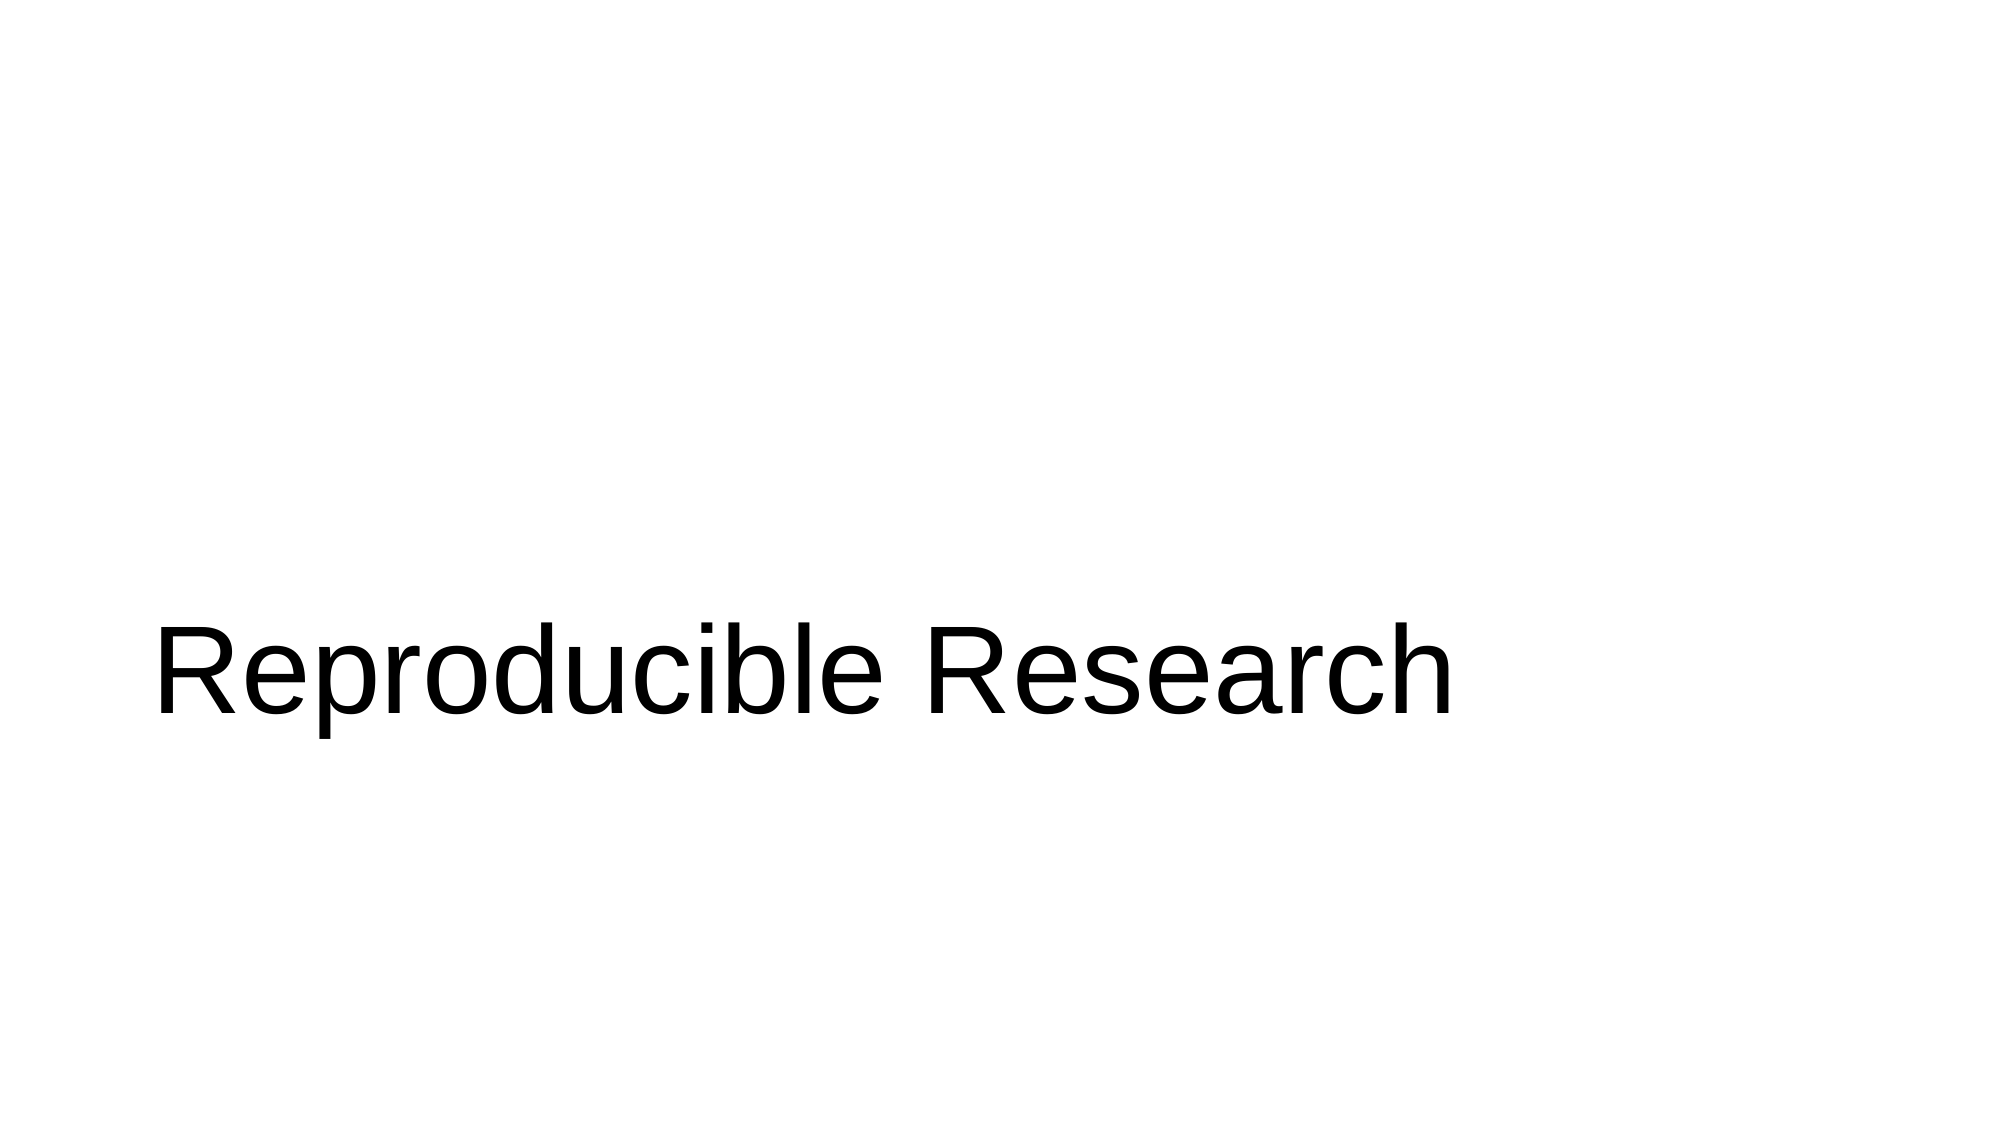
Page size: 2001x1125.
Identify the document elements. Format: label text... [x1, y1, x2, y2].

title Reproducible Research [136, 280, 1862, 749]
